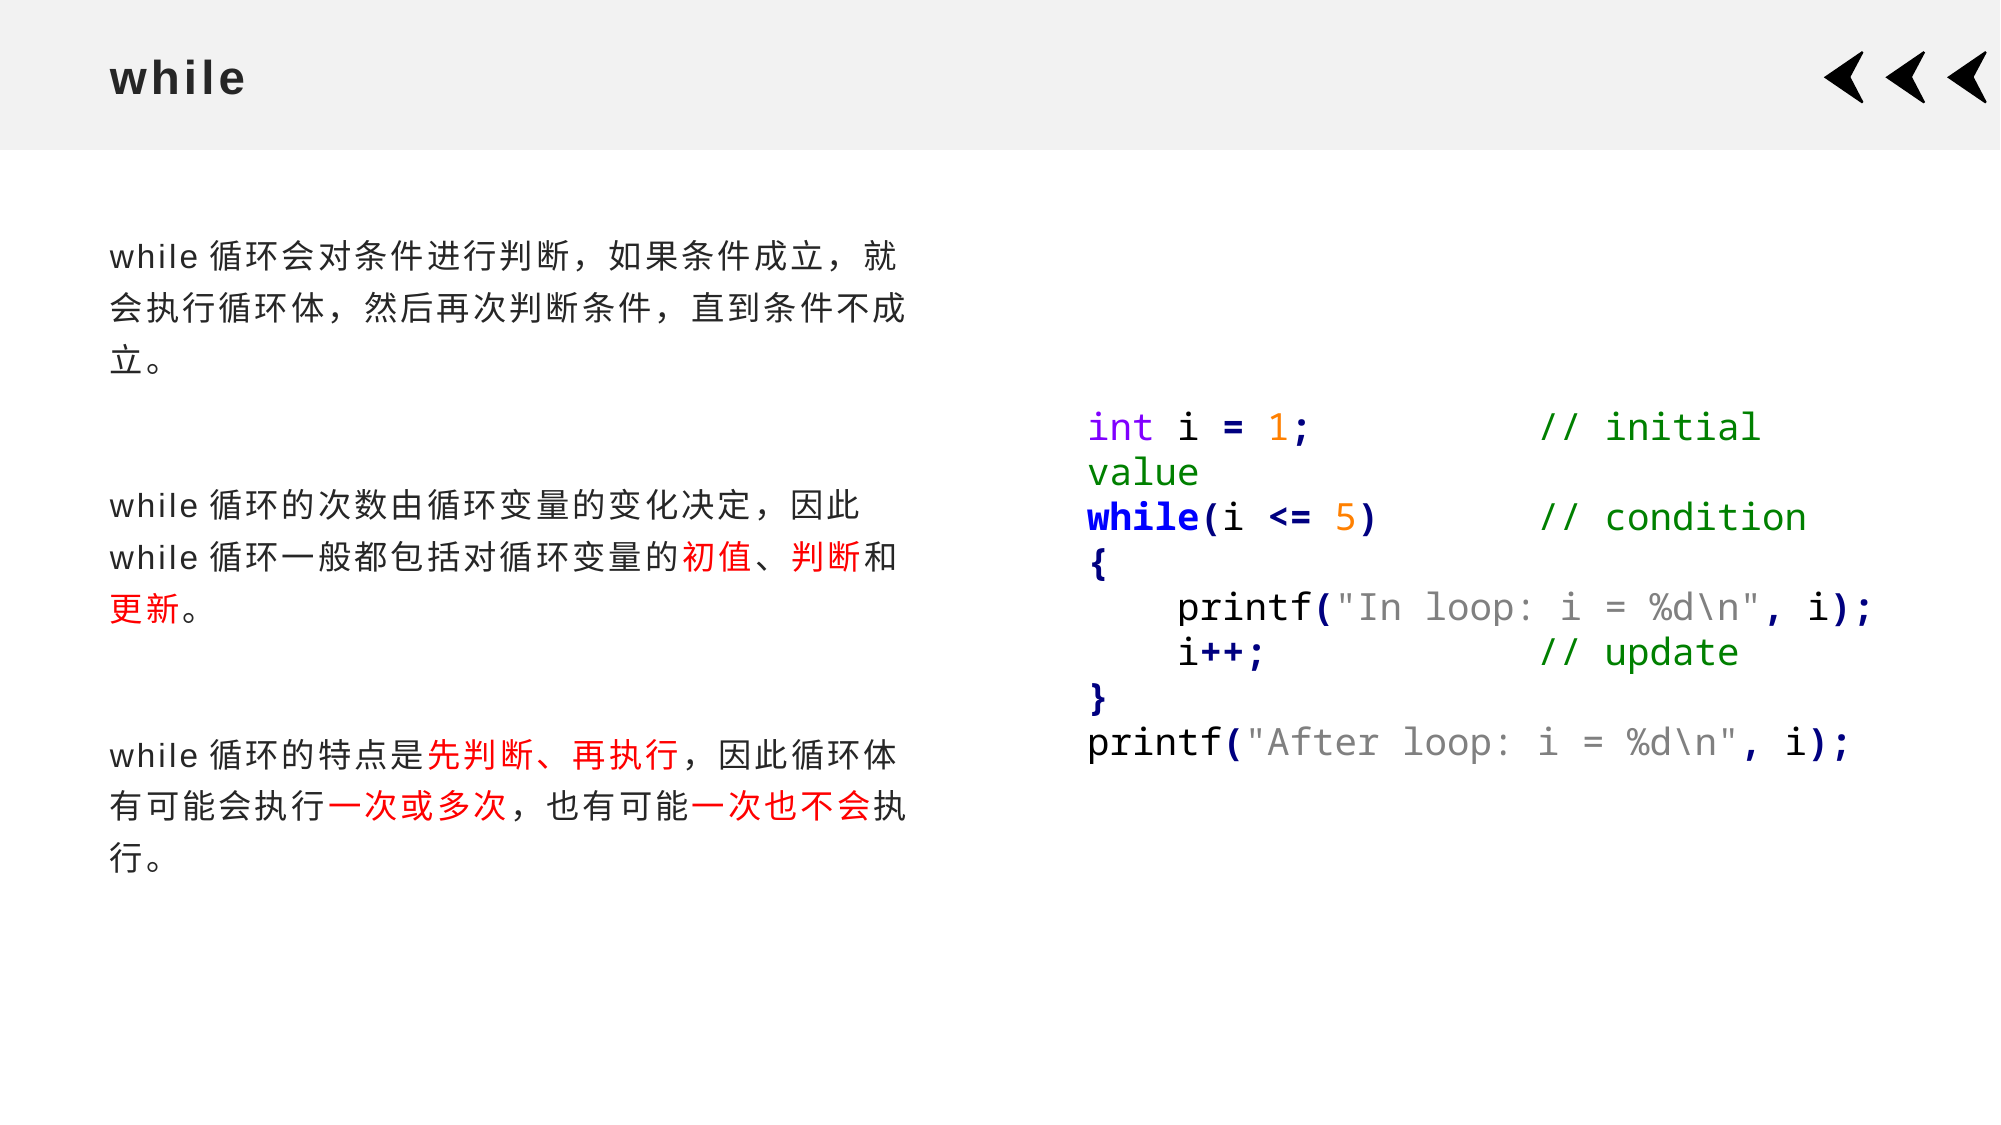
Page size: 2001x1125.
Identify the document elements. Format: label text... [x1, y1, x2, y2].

text_box int i = 1; // initial value while(i <= 5) // condition { printf("In loop: i = %d\n", i); i++; // update } printf("After loop: i = %d\n", i); [1072, 396, 1906, 771]
list while循环会对条件进行判断，如果条件成立，就会执行循环体，然后再次判断条件，直到条件不成立。 while循环的次数由循环变量的变化决定，因此while循环一般都包括对循环变量的初值、判断和更新。 while循环的特点是先判断、再执行，因此循环体有可能会执行一次或多次，也有可能一次也不会执行。 [95, 215, 943, 909]
title while [95, 38, 1906, 112]
